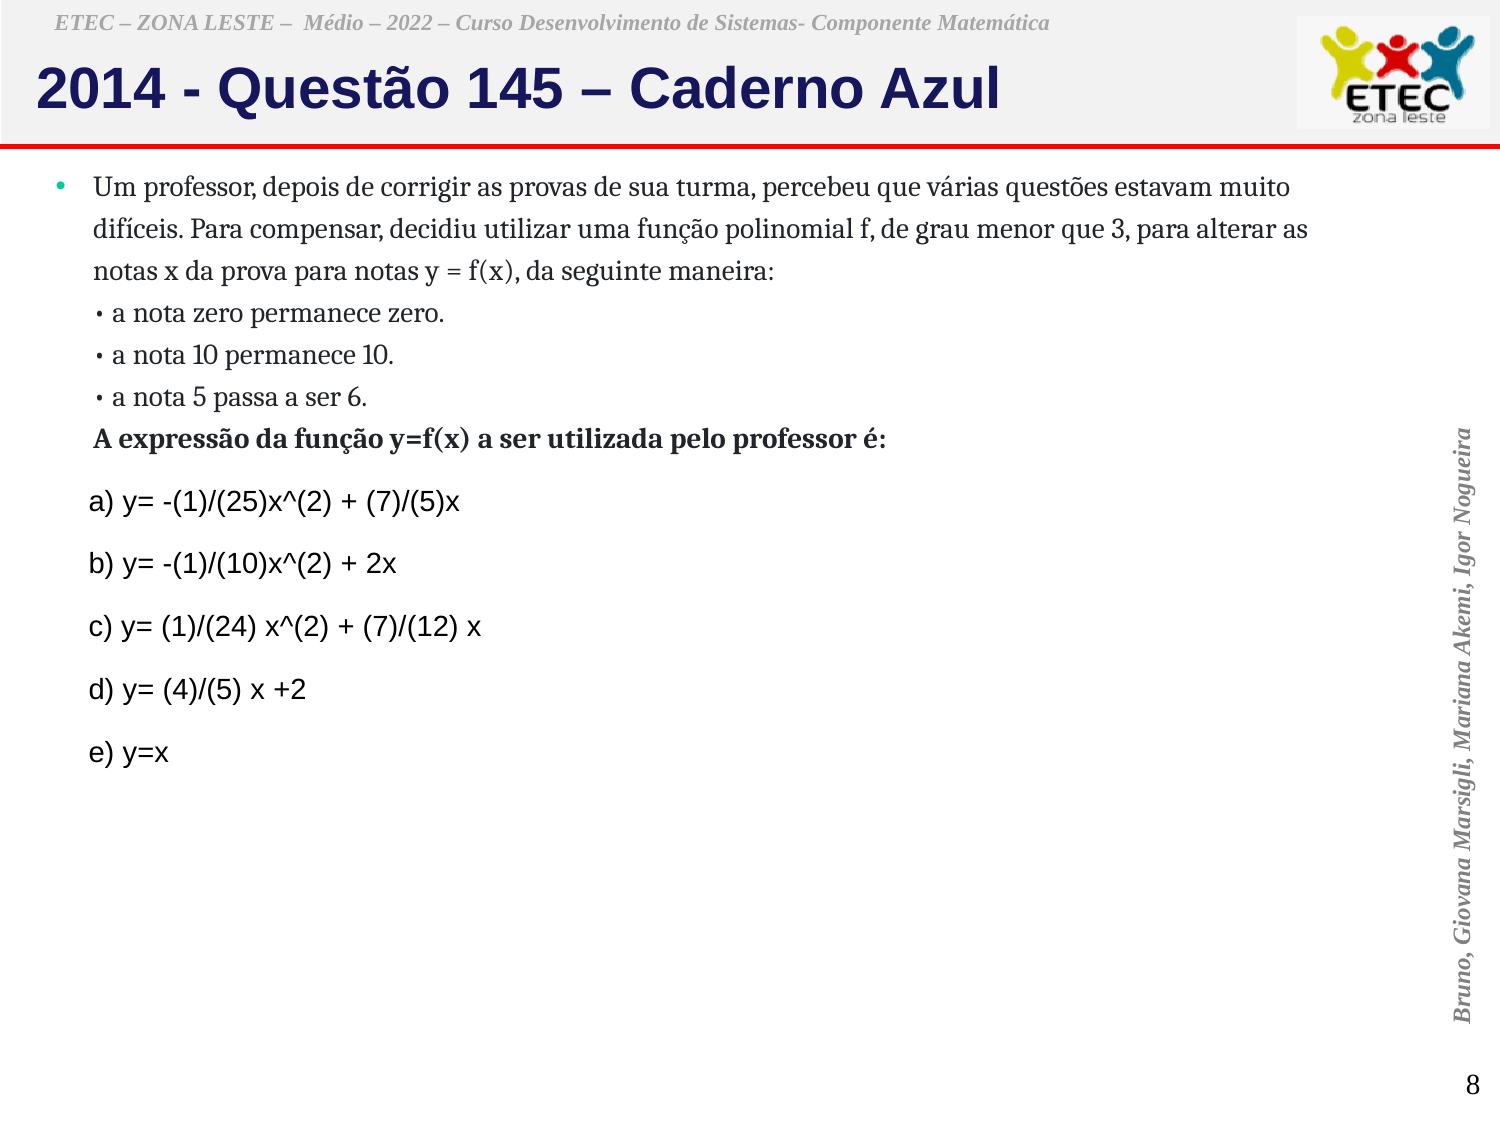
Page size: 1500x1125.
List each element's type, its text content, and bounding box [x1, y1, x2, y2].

title 2014 - Questão 145 – Caderno Azul [20, 52, 1230, 131]
picture [1297, 16, 1490, 129]
text_box Um professor, depois de corrigir as provas de sua turma, percebeu que várias questões estavam muito difíceis. Para compensar, decidiu utilizar uma função polinomial f, de grau menor que 3, para alterar as notas x da prova para notas y = f(x), da seguinte maneira: • a nota zero permanece zero. • a nota 10 permanece 10. • a nota 5 passa a ser 6. A expressão da função y=f(x) a ser utilizada pelo professor é: a) y= -(1)/(25)x^(2) + (7)/(5)x b) y= -(1)/(10)x^(2) + 2x c) y= (1)/(24) x^(2) + (7)/(12) x d) y= (4)/(5) x +2 e) y=x [40, 102, 1357, 687]
text_box Bruno, Giovana Marsigli, Mariana Akemi, Igor Nogueira [1437, 406, 1500, 1040]
